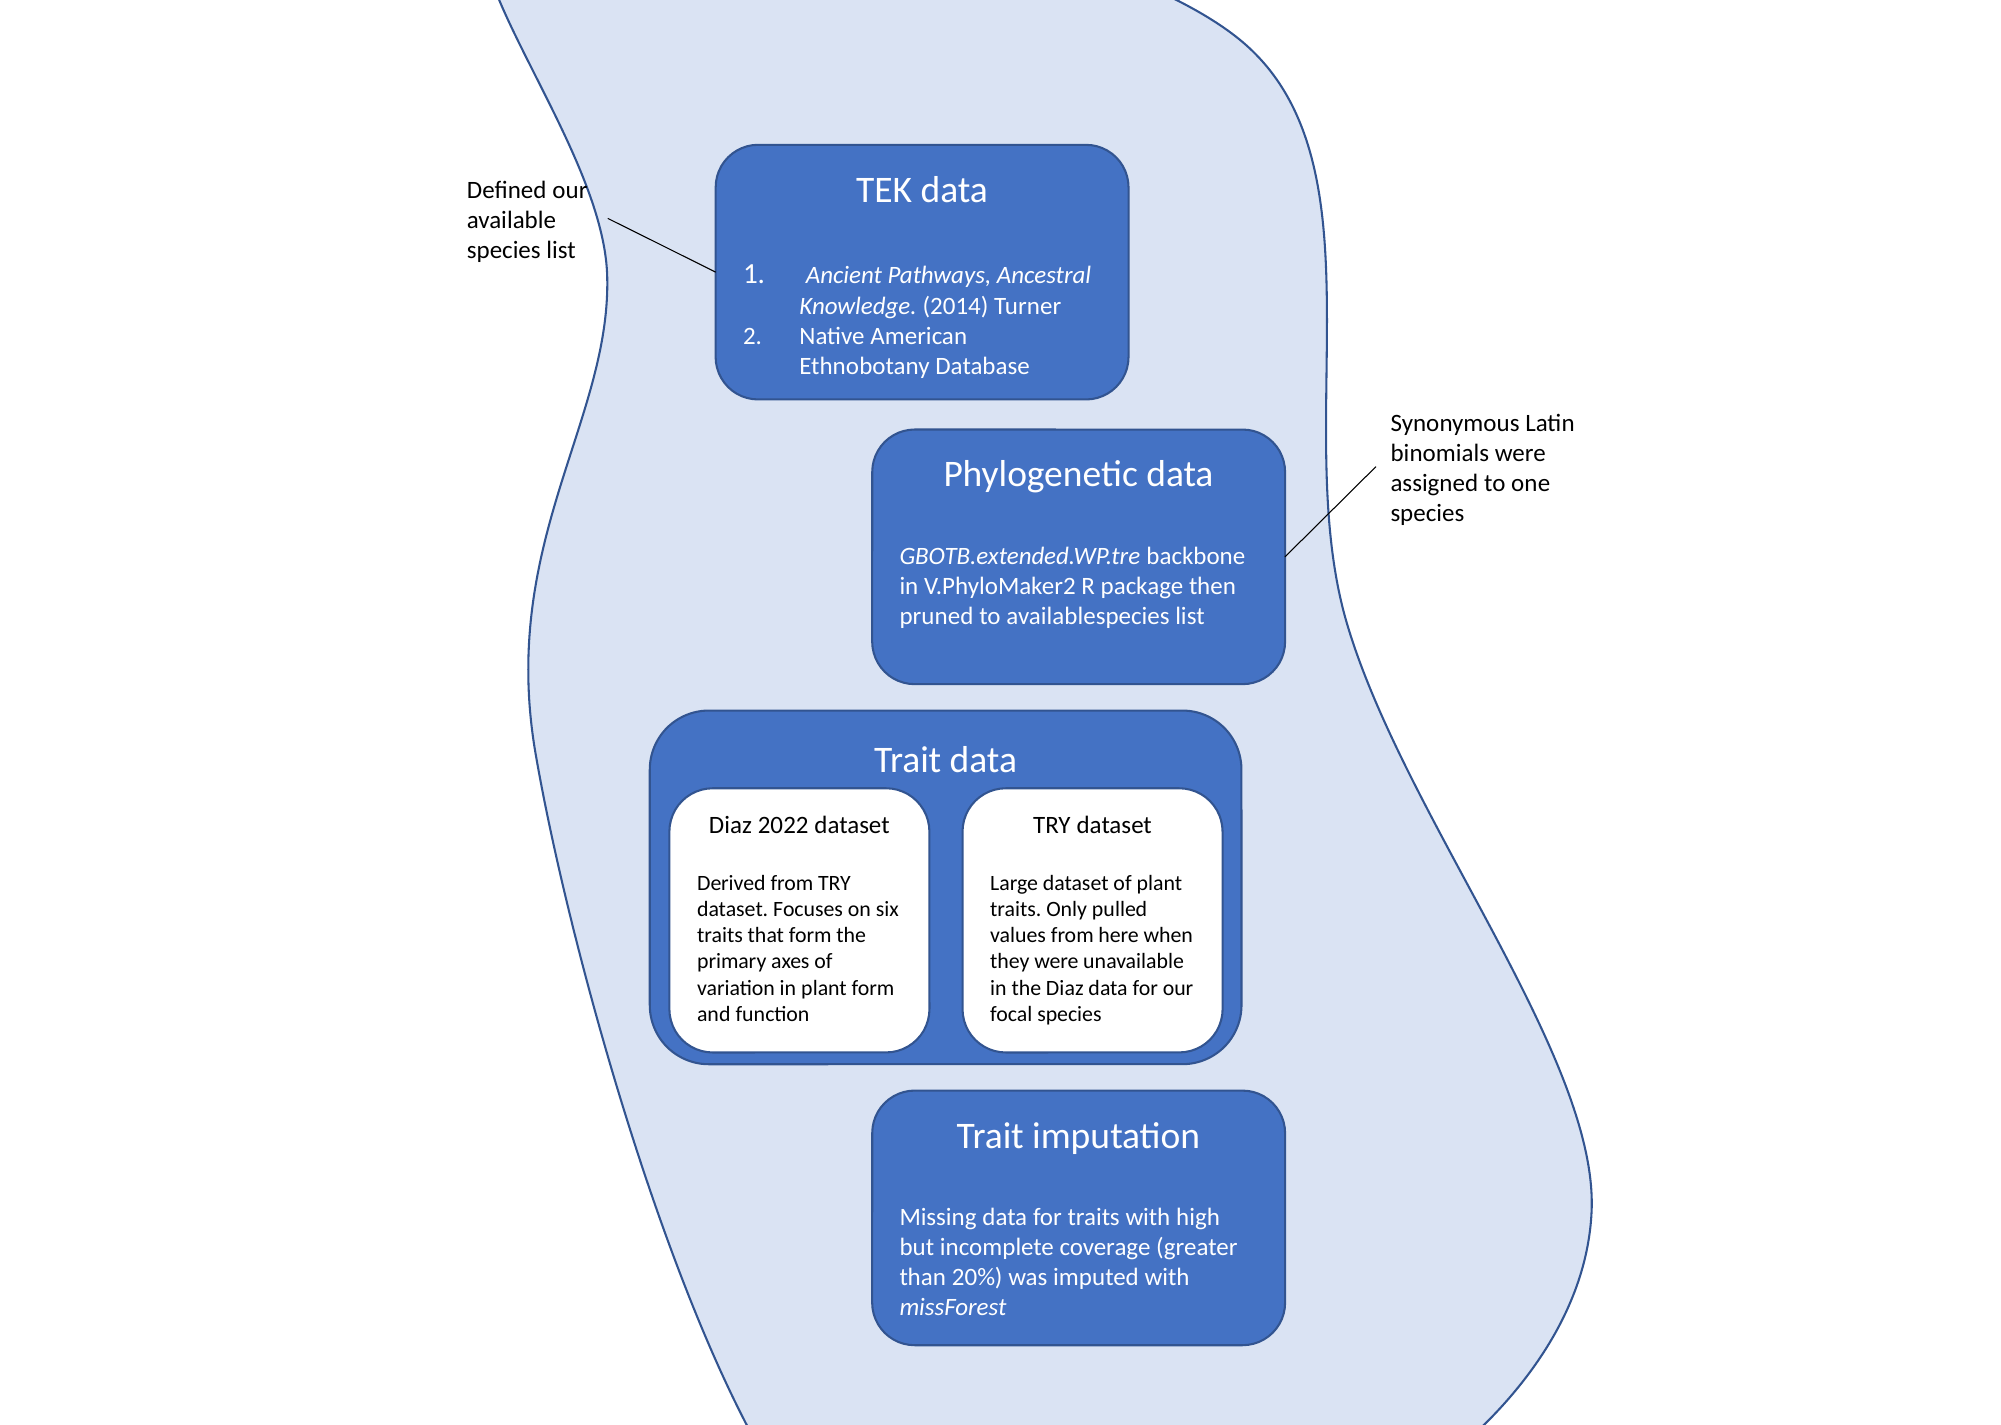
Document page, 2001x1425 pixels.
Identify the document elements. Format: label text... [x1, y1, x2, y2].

text_box Defined our available species list [452, 166, 608, 271]
text_box Phylogenetic data GBOTB.extended.WP.tre backbone in V.PhyloMaker2 R package then pruned to availablespecies list [871, 428, 1287, 686]
text_box Synonymous Latin binomials were assigned to one species [1375, 399, 1592, 534]
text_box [649, 710, 1242, 1065]
text_box Trait imputation Missing data for traits with high but incomplete coverage (greater than 20%) was imputed with missForest [871, 1089, 1287, 1347]
text_box [498, 0, 1593, 1425]
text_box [607, 219, 716, 273]
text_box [1285, 467, 1376, 557]
text_box TEK data Ancient Pathways, Ancestral Knowledge. (2014) Turner Native American Ethnobotany Database [714, 143, 1130, 401]
